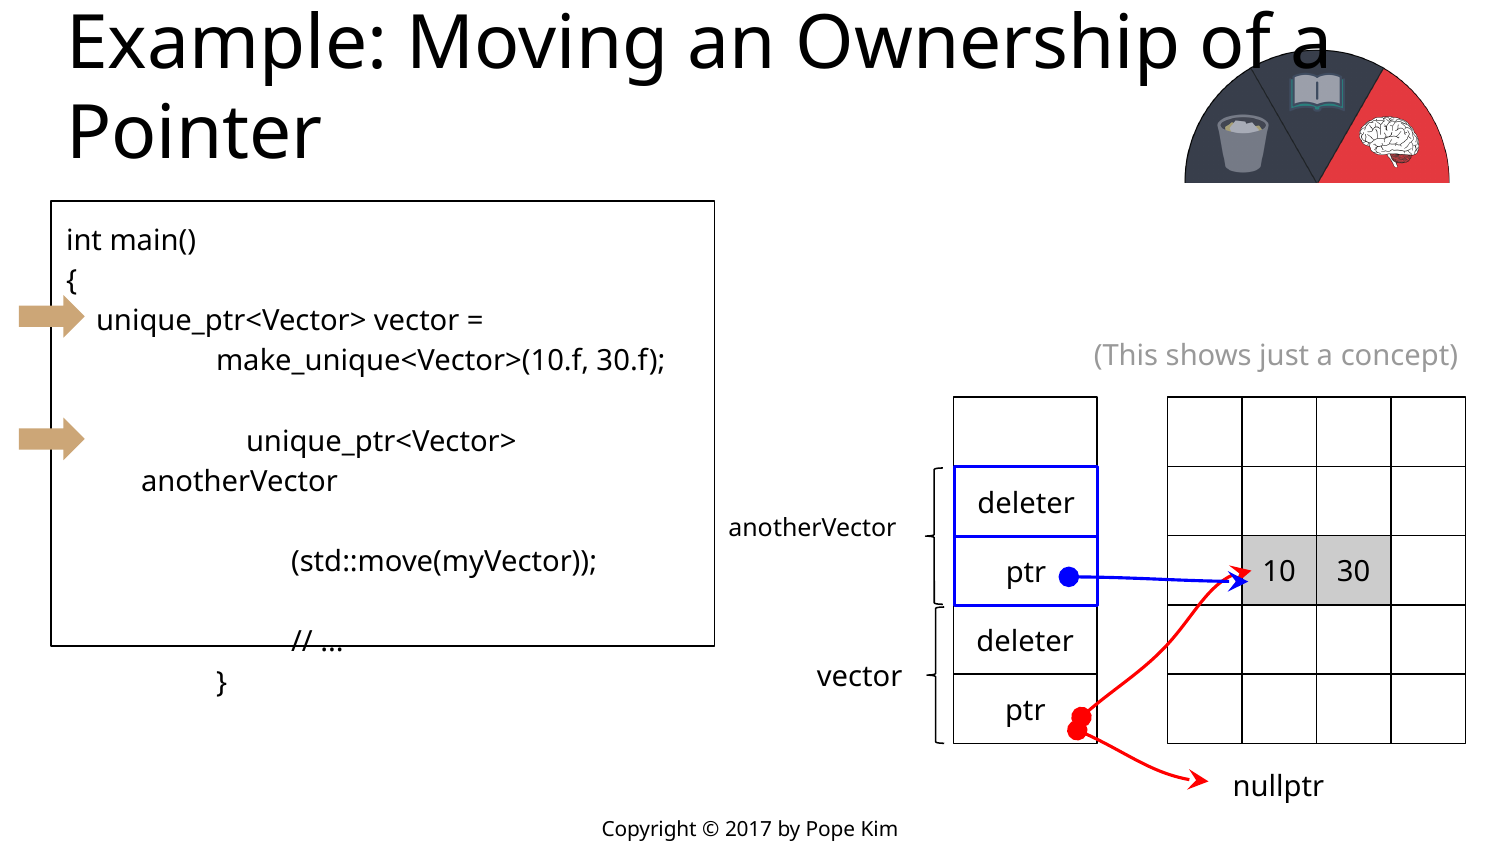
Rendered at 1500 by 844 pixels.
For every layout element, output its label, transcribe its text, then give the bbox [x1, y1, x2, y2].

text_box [953, 613, 1098, 744]
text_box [1077, 729, 1344, 812]
text_box (This shows just a concept) [1042, 321, 1474, 374]
title Example: Moving an Ownership of a Pointer [51, 51, 1449, 189]
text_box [1167, 396, 1466, 744]
text_box [1102, 647, 1162, 700]
list int main() { unique_ptr<Vector> vector = make_unique<Vector>(10.f, 30.f); unique_ptr<Vector> anotherVector (std::move(myVector)); // ... } [51, 200, 715, 647]
text_box vector [738, 642, 918, 709]
text_box [926, 614, 945, 744]
text_box [18, 417, 85, 461]
picture [1134, 0, 1500, 183]
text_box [711, 466, 1098, 606]
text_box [953, 396, 1098, 465]
text_box [18, 295, 85, 338]
